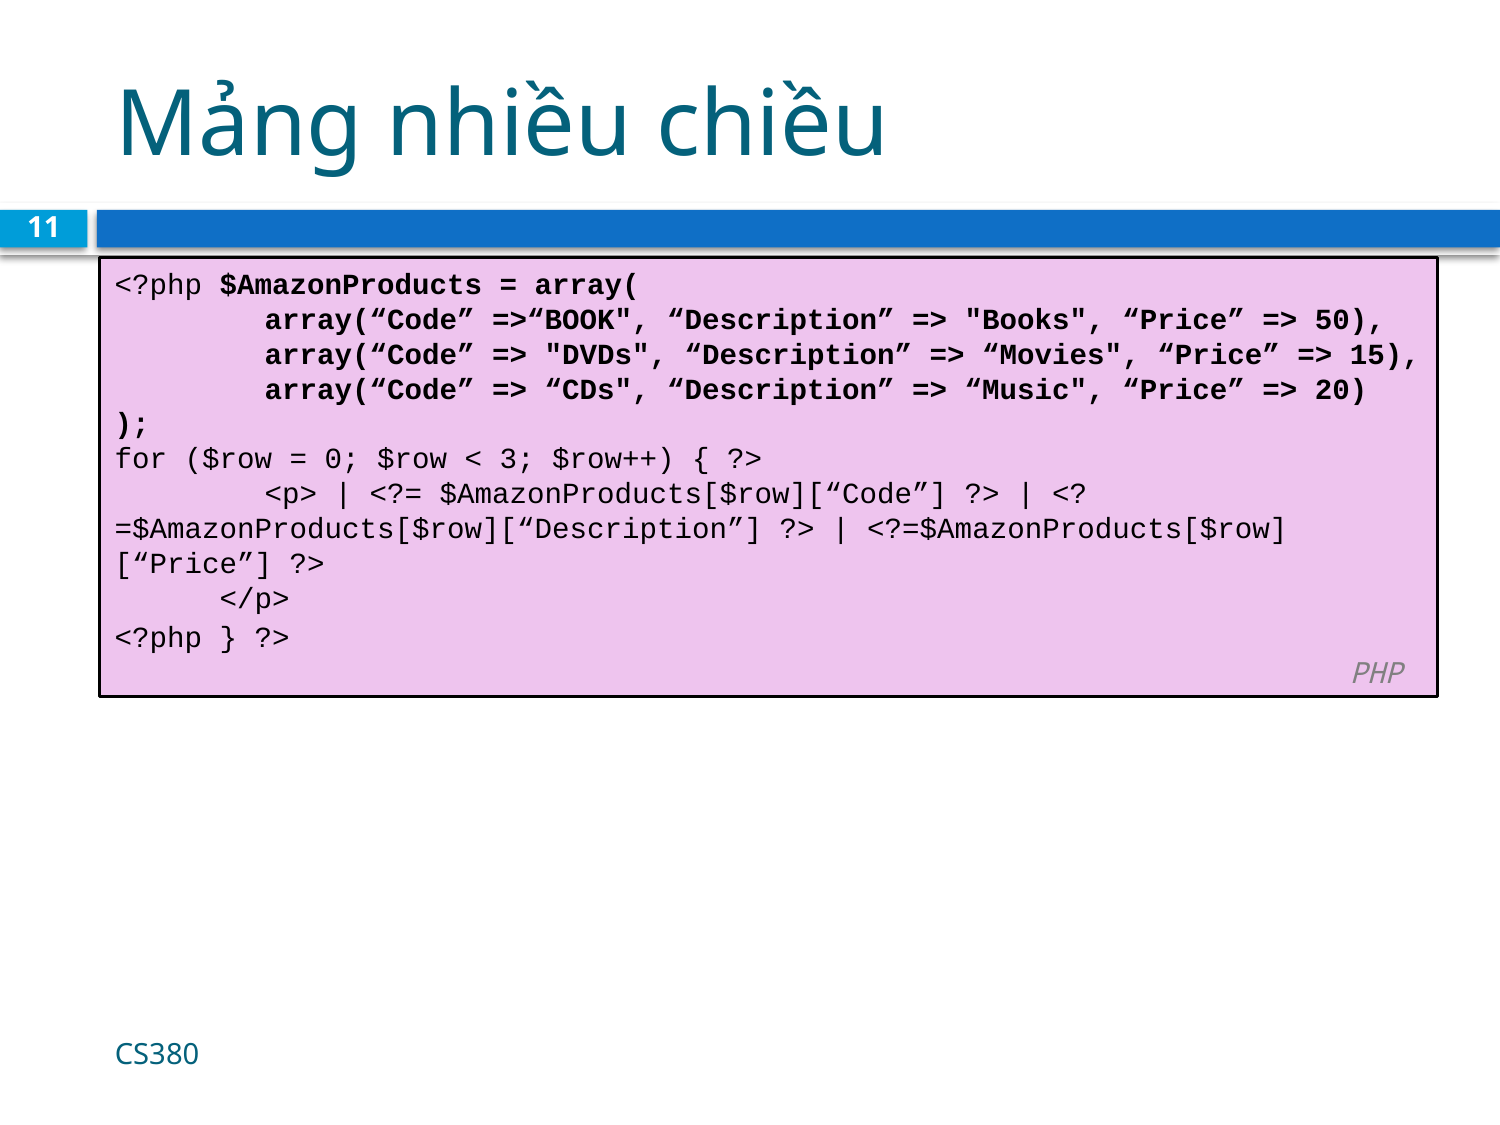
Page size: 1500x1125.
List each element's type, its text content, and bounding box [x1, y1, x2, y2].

title Mảng nhiều chiều [100, 37, 1439, 201]
text_box <?php $AmazonProducts = array( array(“Code” =>“BOOK", “Description” => "Books", “Price” => 50), array(“Code” => "DVDs", “Description” => “Movies", “Price” => 15), array(“Code” => “CDs", “Description” => “Music", “Price” => 20) ); for ($row = 0; $row < 3; $row++) { ?> <p> | <?= $AmazonProducts[$row][“Code”] ?> | <?=$AmazonProducts[$row][“Description”] ?> | <?=$AmazonProducts[$row][“Price”] ?> </p> <?php } ?> PHP [99, 257, 1438, 697]
slide_number 11 [0, 208, 88, 249]
footer CS380 [99, 1025, 990, 1085]
